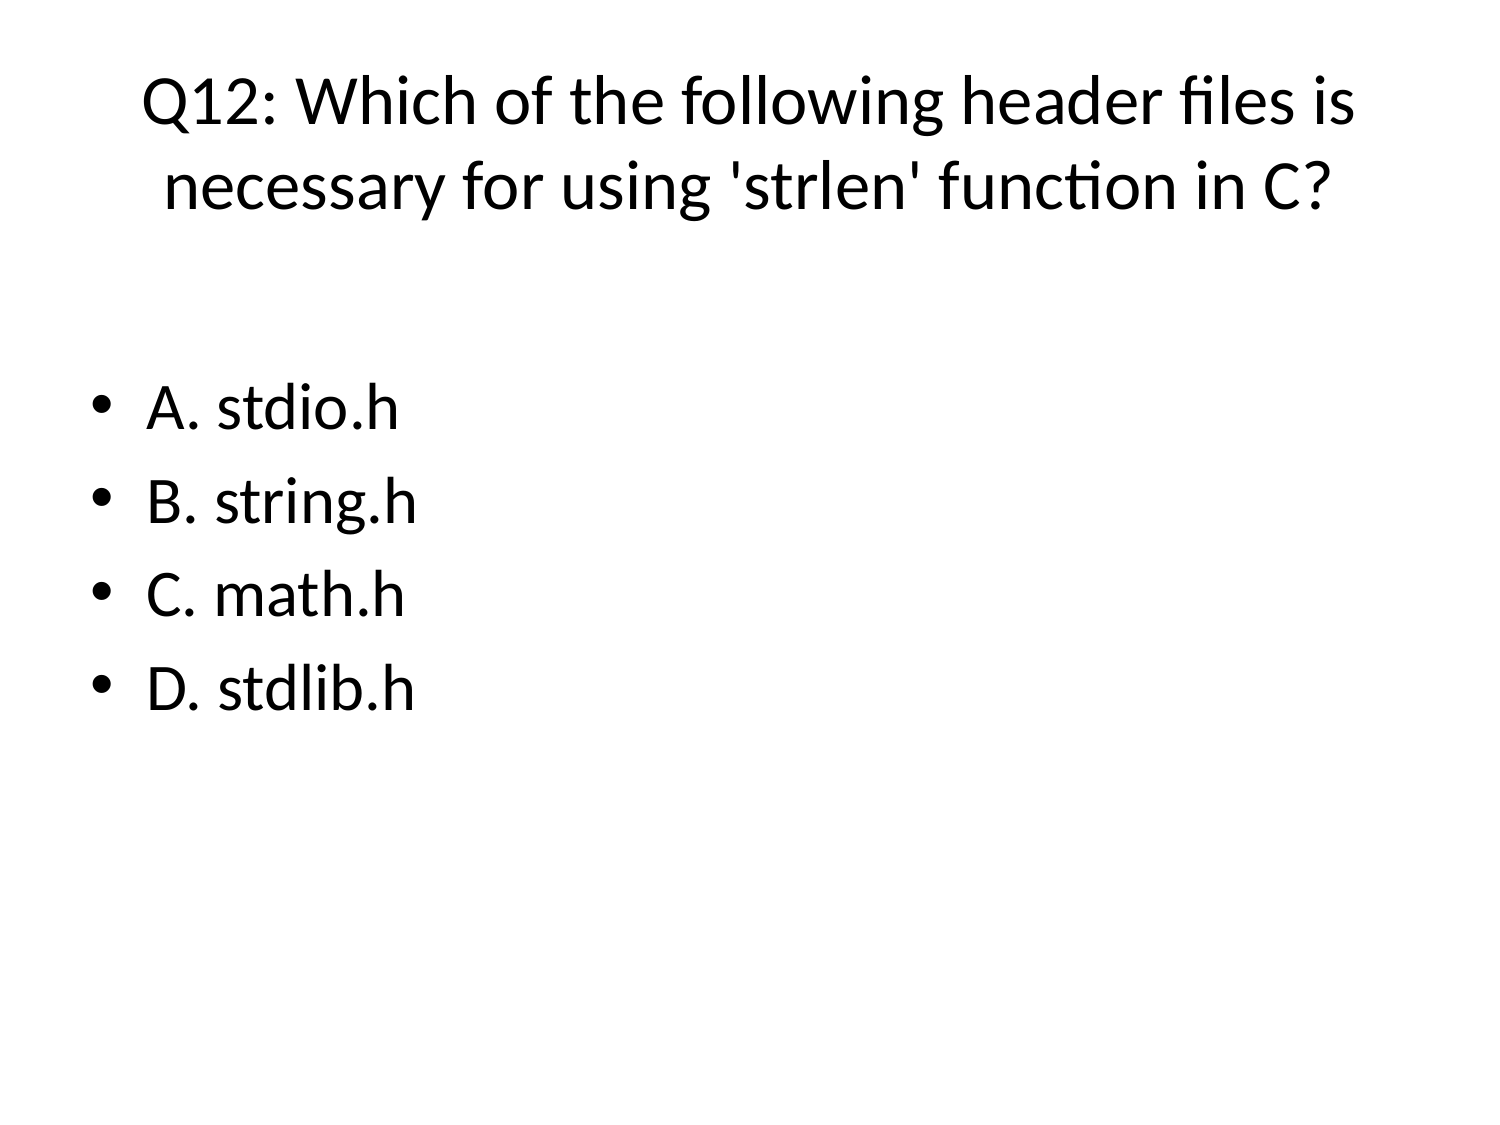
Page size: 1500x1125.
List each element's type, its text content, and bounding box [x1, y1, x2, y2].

title Q12: Which of the following header files is necessary for using 'strlen' function in C? [75, 45, 1425, 233]
list A. stdio.h B. string.h (Answer) C. math.h D. stdlib.h [75, 262, 1425, 1005]
